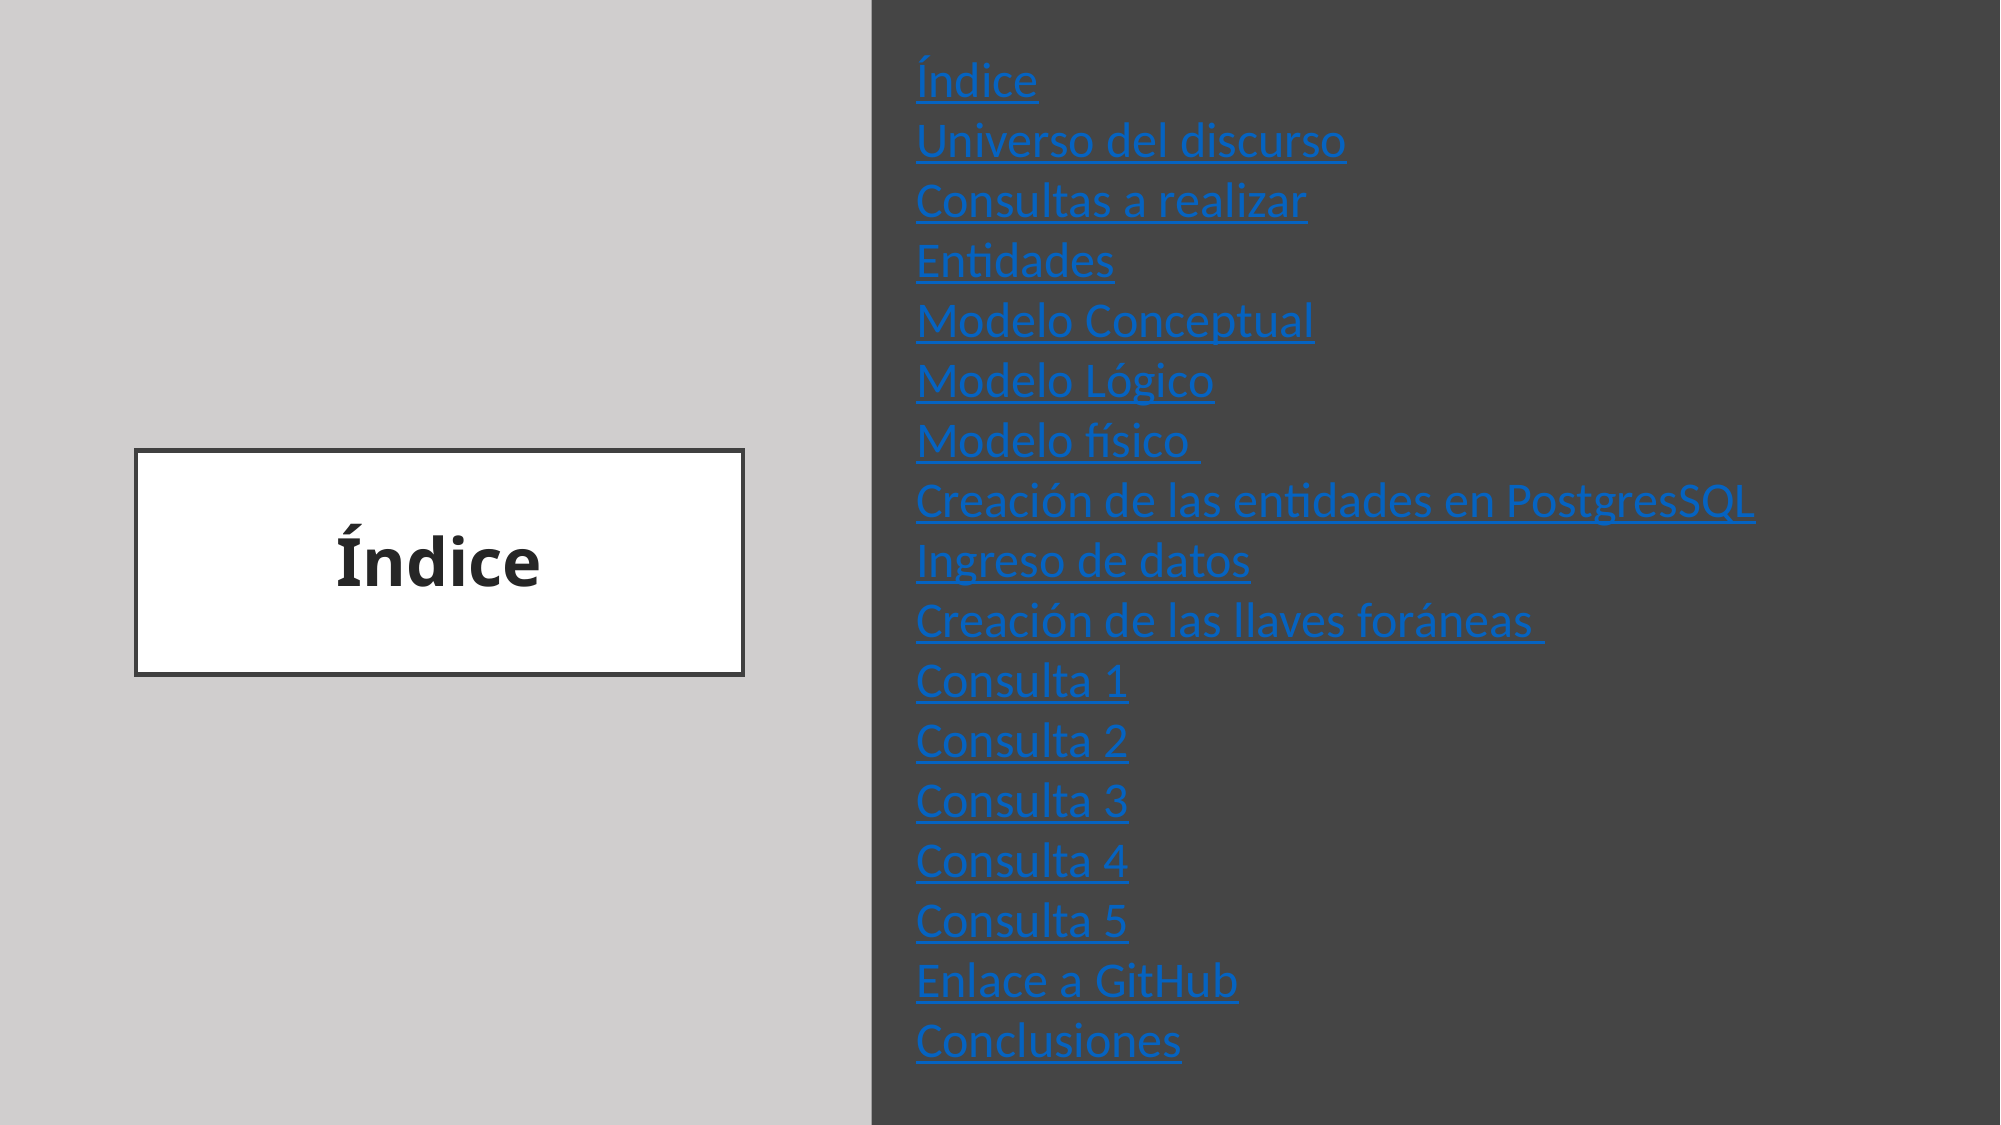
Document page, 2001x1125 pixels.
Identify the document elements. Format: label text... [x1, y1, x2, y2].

text_box Índice Universo del discurso Consultas a realizar Entidades Modelo Conceptual Modelo Lógico Modelo físico Creación de las entidades en PostgresSQL Ingreso de datos Creación de las llaves foráneas Consulta 1 Consulta 2 Consulta 3 Consulta 4 Consulta 5 Enlace a GitHub Conclusiones [901, 39, 1974, 1075]
title Índice [136, 450, 743, 675]
text_box [0, 0, 873, 1125]
